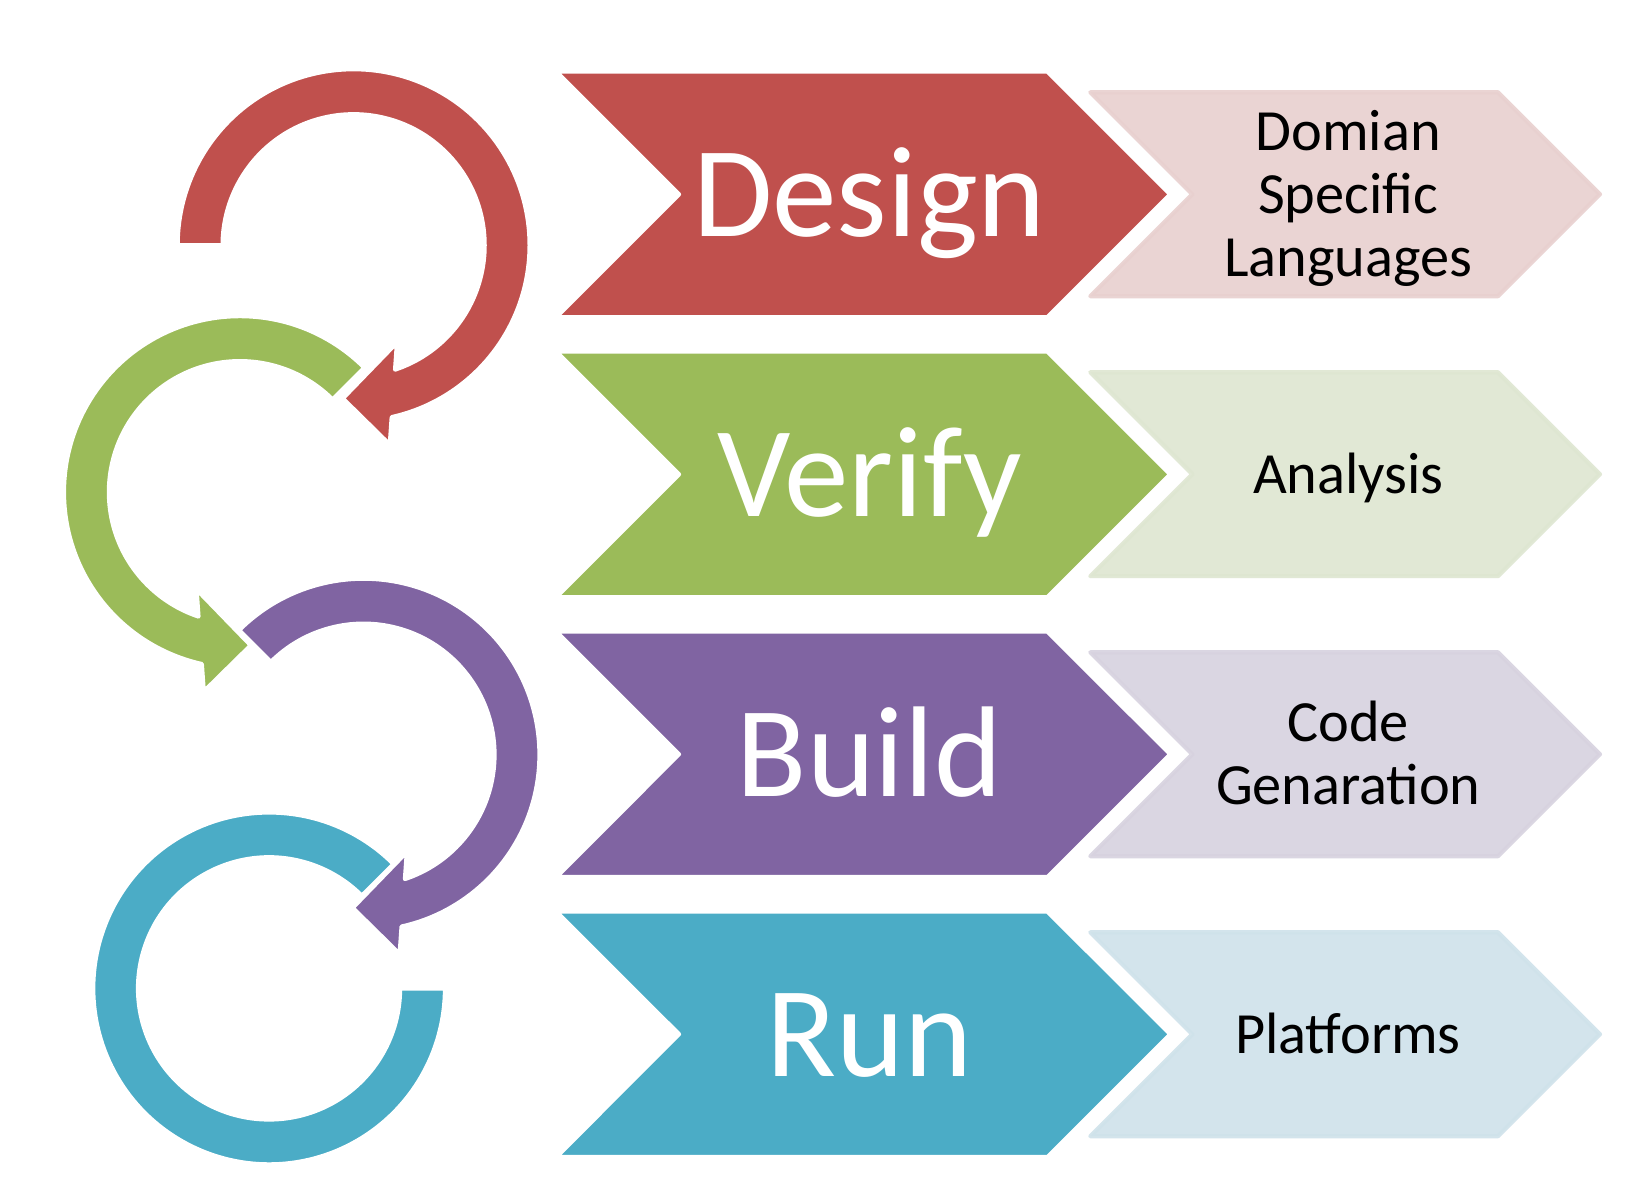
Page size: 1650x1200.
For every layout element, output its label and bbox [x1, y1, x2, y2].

text_box [0, 71, 1019, 1158]
text_box [1019, 71, 1650, 1158]
